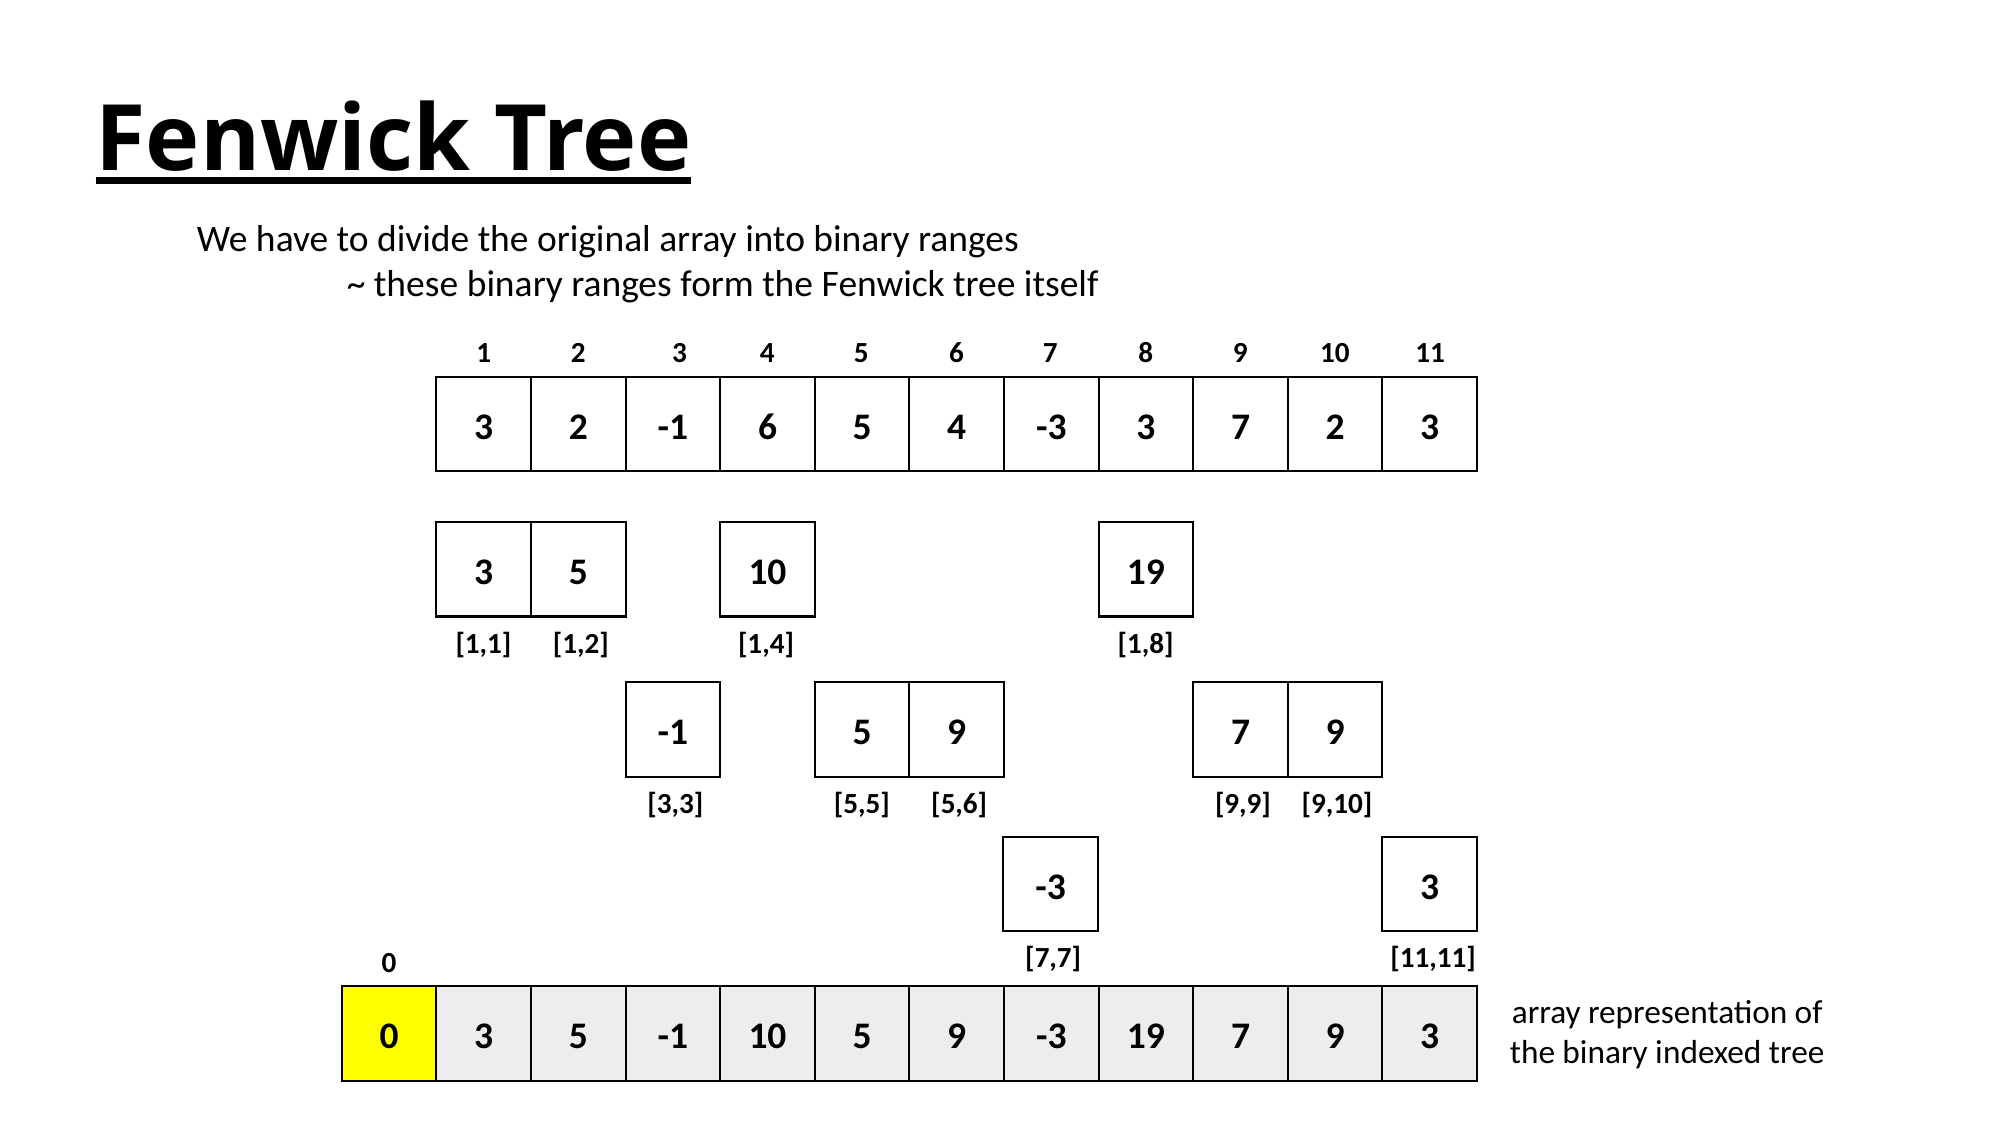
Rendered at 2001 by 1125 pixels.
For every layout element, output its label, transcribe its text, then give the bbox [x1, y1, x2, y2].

text_box [5,6] [916, 776, 1003, 827]
text_box 5 [530, 521, 627, 618]
text_box -3 [1003, 376, 1098, 472]
text_box 4 [908, 376, 1003, 472]
text_box 6 [719, 376, 814, 472]
text_box 5 [814, 985, 908, 1082]
text_box 10 [719, 985, 814, 1082]
text_box 1 [461, 326, 506, 377]
text_box 4 [745, 326, 790, 377]
title Fenwick Tree [80, 31, 1806, 249]
text_box 5 [814, 681, 908, 778]
text_box 9 [1287, 681, 1383, 776]
text_box 5 [814, 376, 908, 472]
text_box 3 [1381, 985, 1478, 1082]
text_box 7 [1192, 376, 1287, 472]
text_box [7,7] [1010, 931, 1097, 982]
text_box 7 [1192, 985, 1287, 1082]
text_box 19 [1098, 985, 1192, 1082]
text_box 3 [435, 376, 530, 472]
text_box 19 [1098, 521, 1194, 618]
text_box -1 [625, 681, 721, 778]
text_box -1 [625, 376, 719, 472]
text_box [1,8] [1103, 616, 1189, 667]
text_box We have to divide the original array into binary ranges ~ these binary ranges form the Fenwick tree itself [182, 206, 1115, 312]
text_box 5 [530, 985, 625, 1082]
text_box [1,2] [538, 616, 624, 667]
text_box 3 [1381, 376, 1478, 472]
text_box 9 [908, 985, 1003, 1082]
text_box 2 [530, 376, 625, 472]
text_box 0 [366, 935, 412, 986]
text_box -3 [1003, 985, 1098, 1082]
text_box 3 [437, 985, 530, 1082]
text_box 9 [908, 681, 1005, 778]
text_box 3 [1381, 836, 1478, 931]
text_box [1,4] [723, 616, 810, 667]
text_box 10 [1305, 326, 1365, 377]
text_box 10 [719, 521, 816, 618]
text_box 2 [556, 326, 601, 377]
text_box 2 [1287, 376, 1381, 472]
text_box 0 [341, 985, 437, 1082]
text_box [11,11] [1375, 931, 1491, 982]
text_box [9,9] [1200, 776, 1286, 827]
text_box 9 [1218, 326, 1263, 377]
text_box 6 [934, 326, 979, 377]
text_box [1,1] [440, 616, 527, 667]
text_box 3 [1098, 376, 1192, 472]
text_box 8 [1123, 326, 1169, 377]
text_box [3,3] [632, 776, 719, 827]
text_box 11 [1400, 326, 1460, 377]
text_box 9 [1287, 985, 1381, 1082]
text_box 3 [657, 326, 702, 377]
text_box 7 [1028, 326, 1073, 377]
text_box -3 [1002, 836, 1099, 932]
text_box 7 [1192, 681, 1287, 778]
text_box 5 [839, 326, 884, 377]
text_box [9,10] [1286, 776, 1388, 827]
text_box [5,5] [819, 776, 905, 827]
text_box -1 [625, 985, 719, 1082]
text_box array representation of the binary indexed tree [1494, 983, 1840, 1078]
text_box 3 [435, 521, 530, 618]
